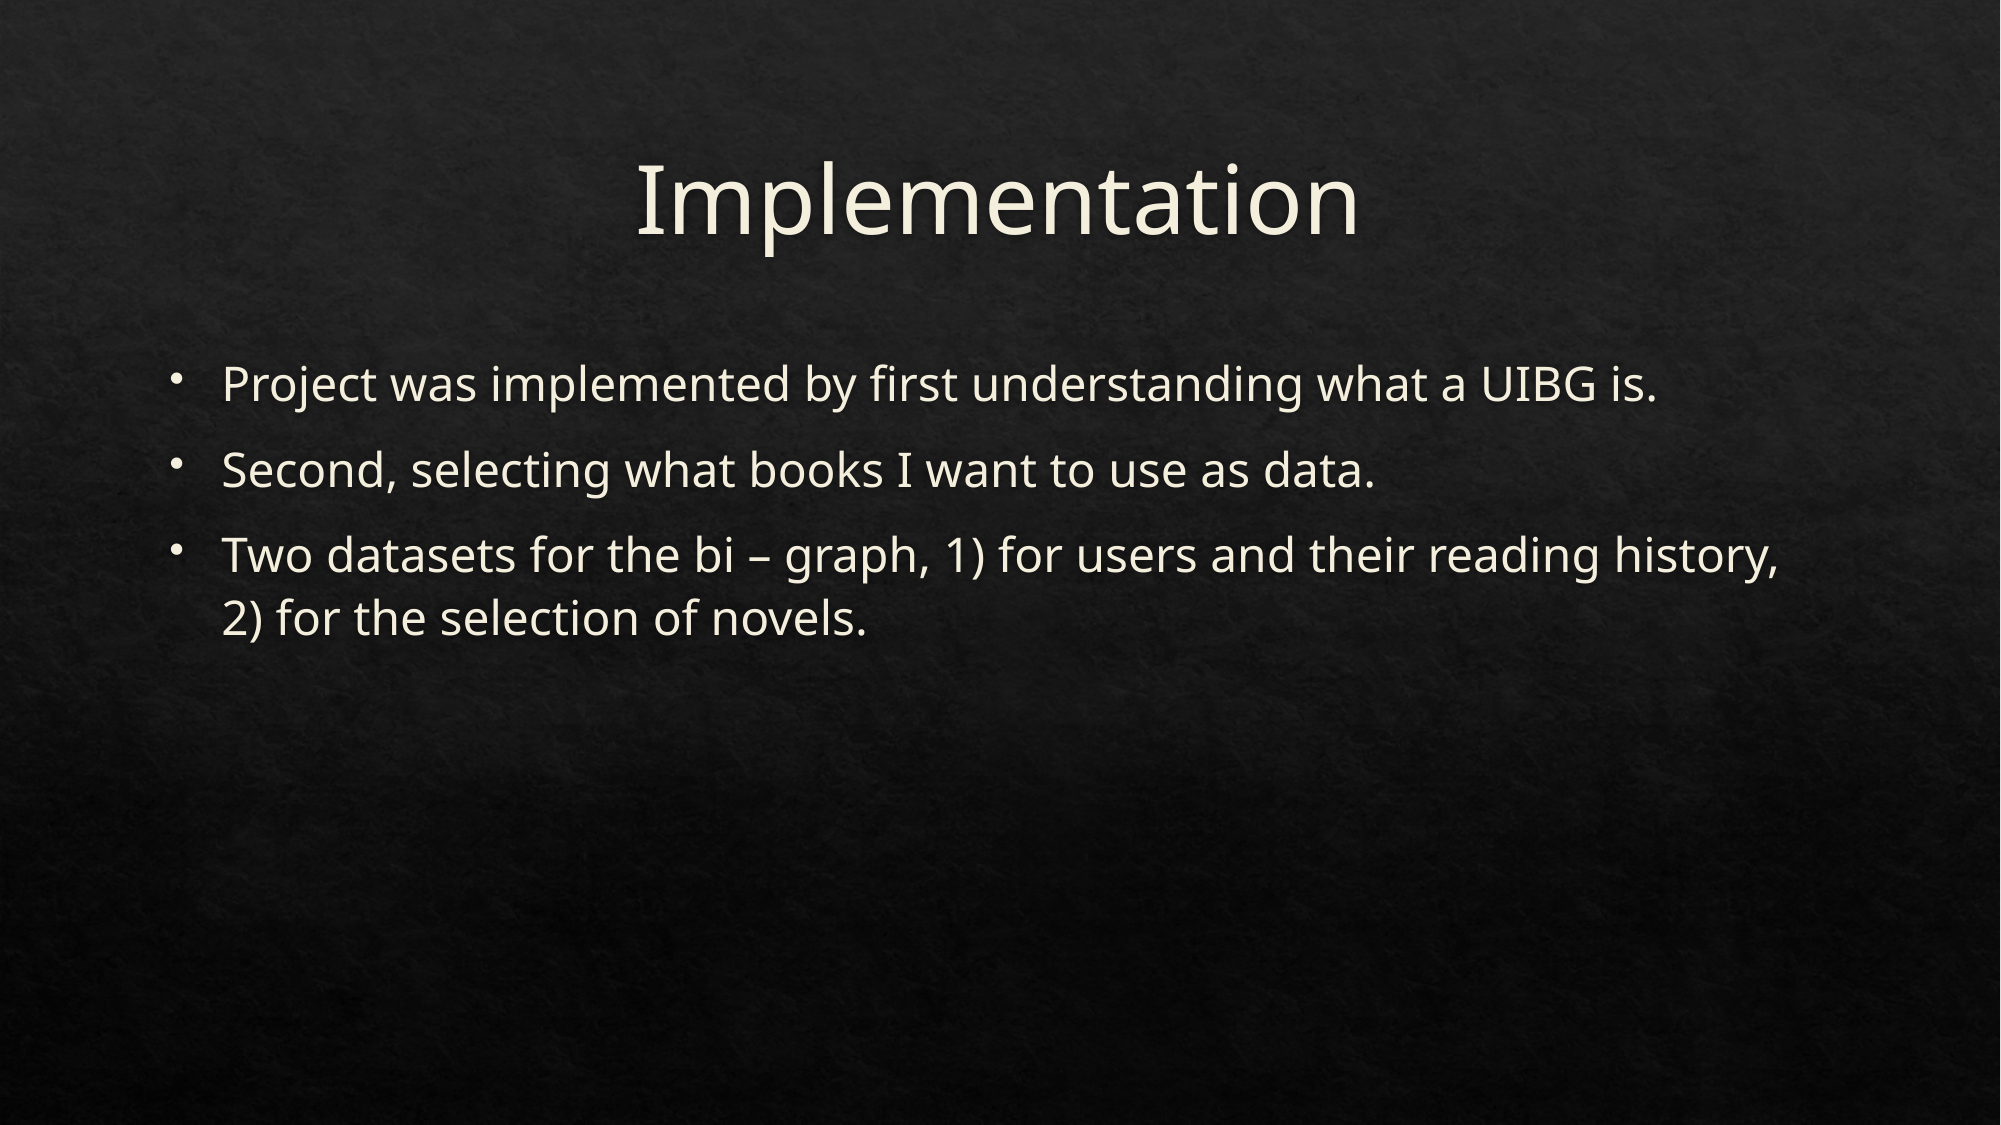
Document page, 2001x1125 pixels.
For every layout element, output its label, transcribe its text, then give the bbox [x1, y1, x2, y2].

title Implementation [149, 99, 1849, 307]
list Project was implemented by first understanding what a UIBG is. Second, selecting what books I want to use as data. Two datasets for the bi – graph, 1) for users and their reading history, 2) for the selection of novels. [149, 340, 1849, 950]
